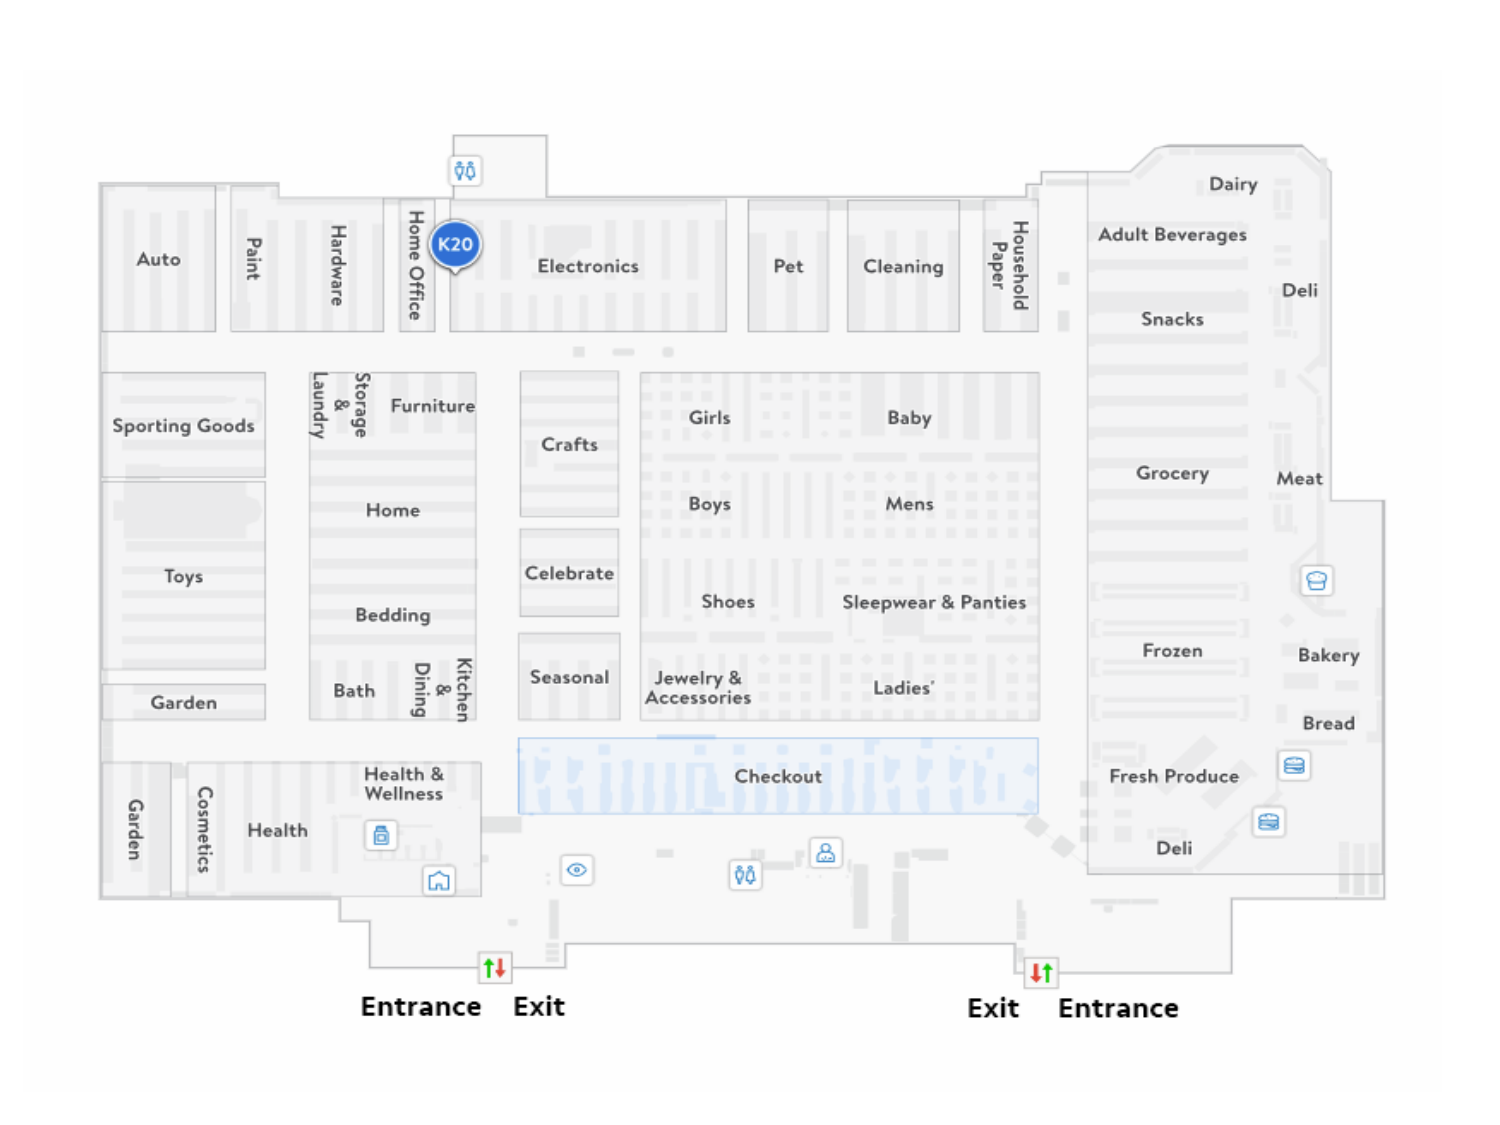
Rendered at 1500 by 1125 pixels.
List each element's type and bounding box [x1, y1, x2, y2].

picture [23, 70, 1442, 1092]
